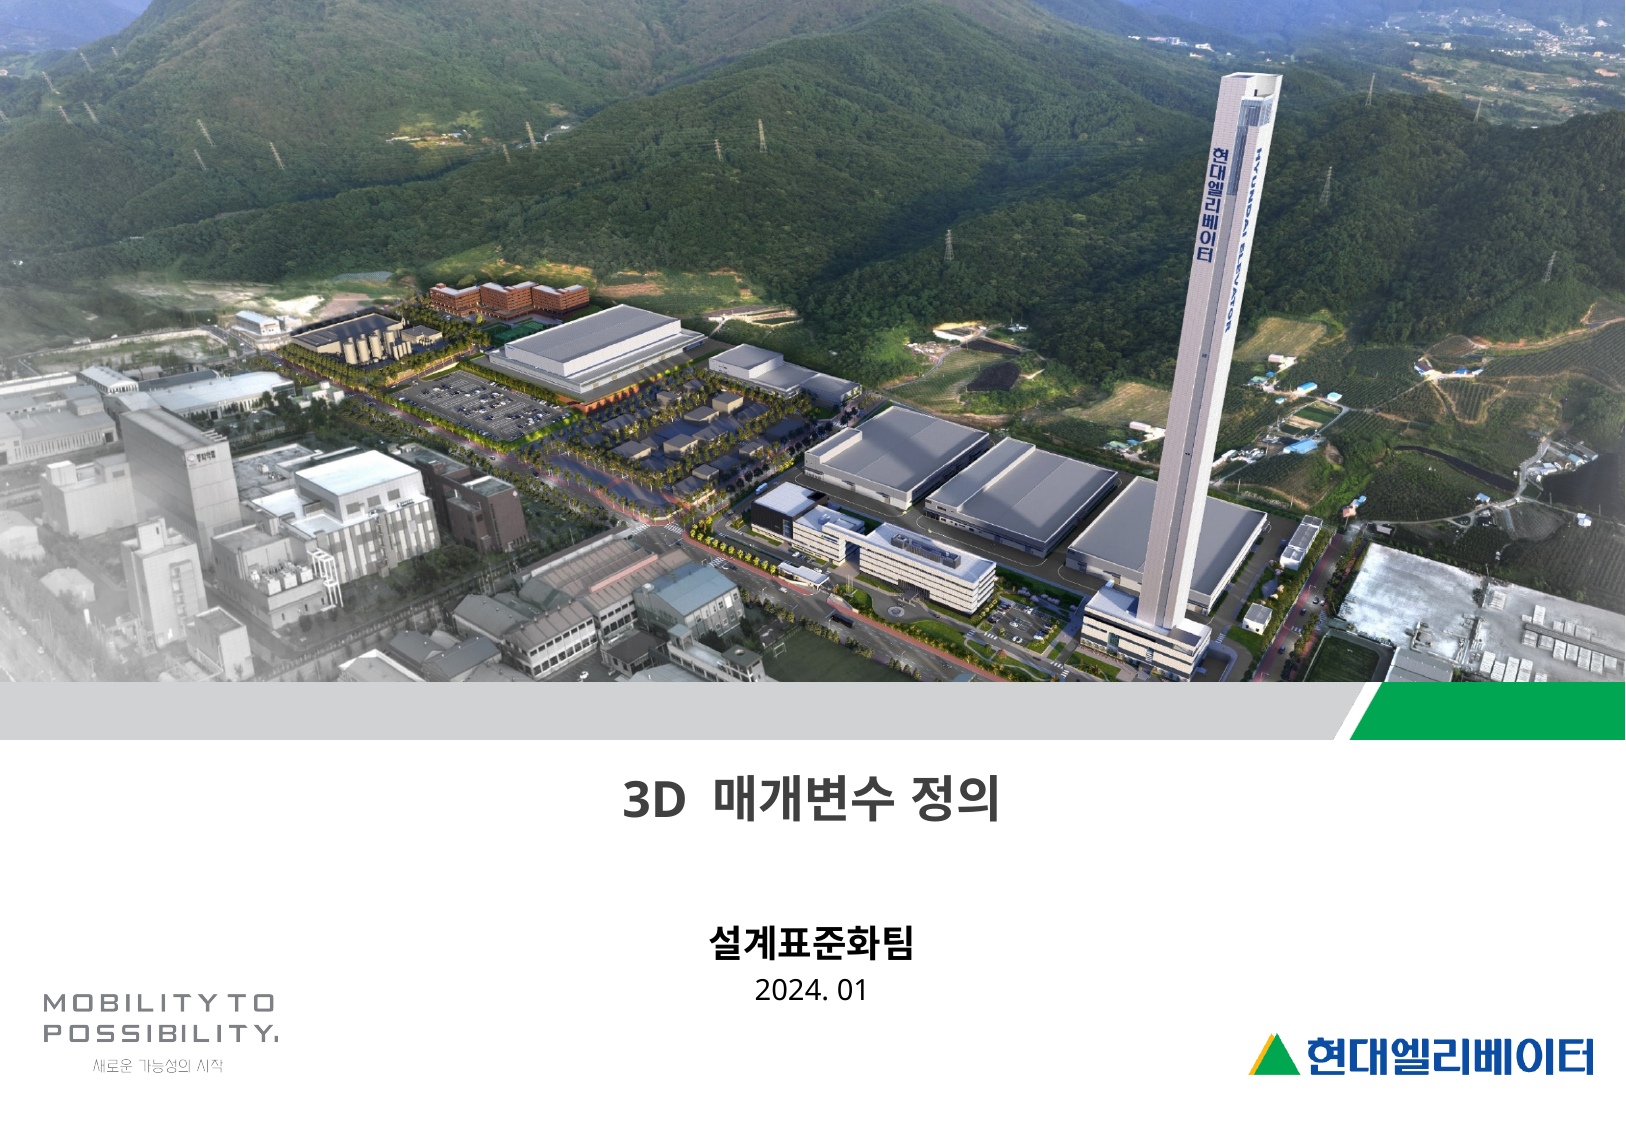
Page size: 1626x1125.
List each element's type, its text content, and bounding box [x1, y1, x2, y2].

picture [1248, 1033, 1593, 1075]
picture [44, 994, 278, 1073]
text_box 설계표준화팀 2024. 01 [587, 903, 1038, 1014]
picture [0, 0, 1625, 740]
title 3D 매개변수 정의 [44, 766, 1581, 825]
